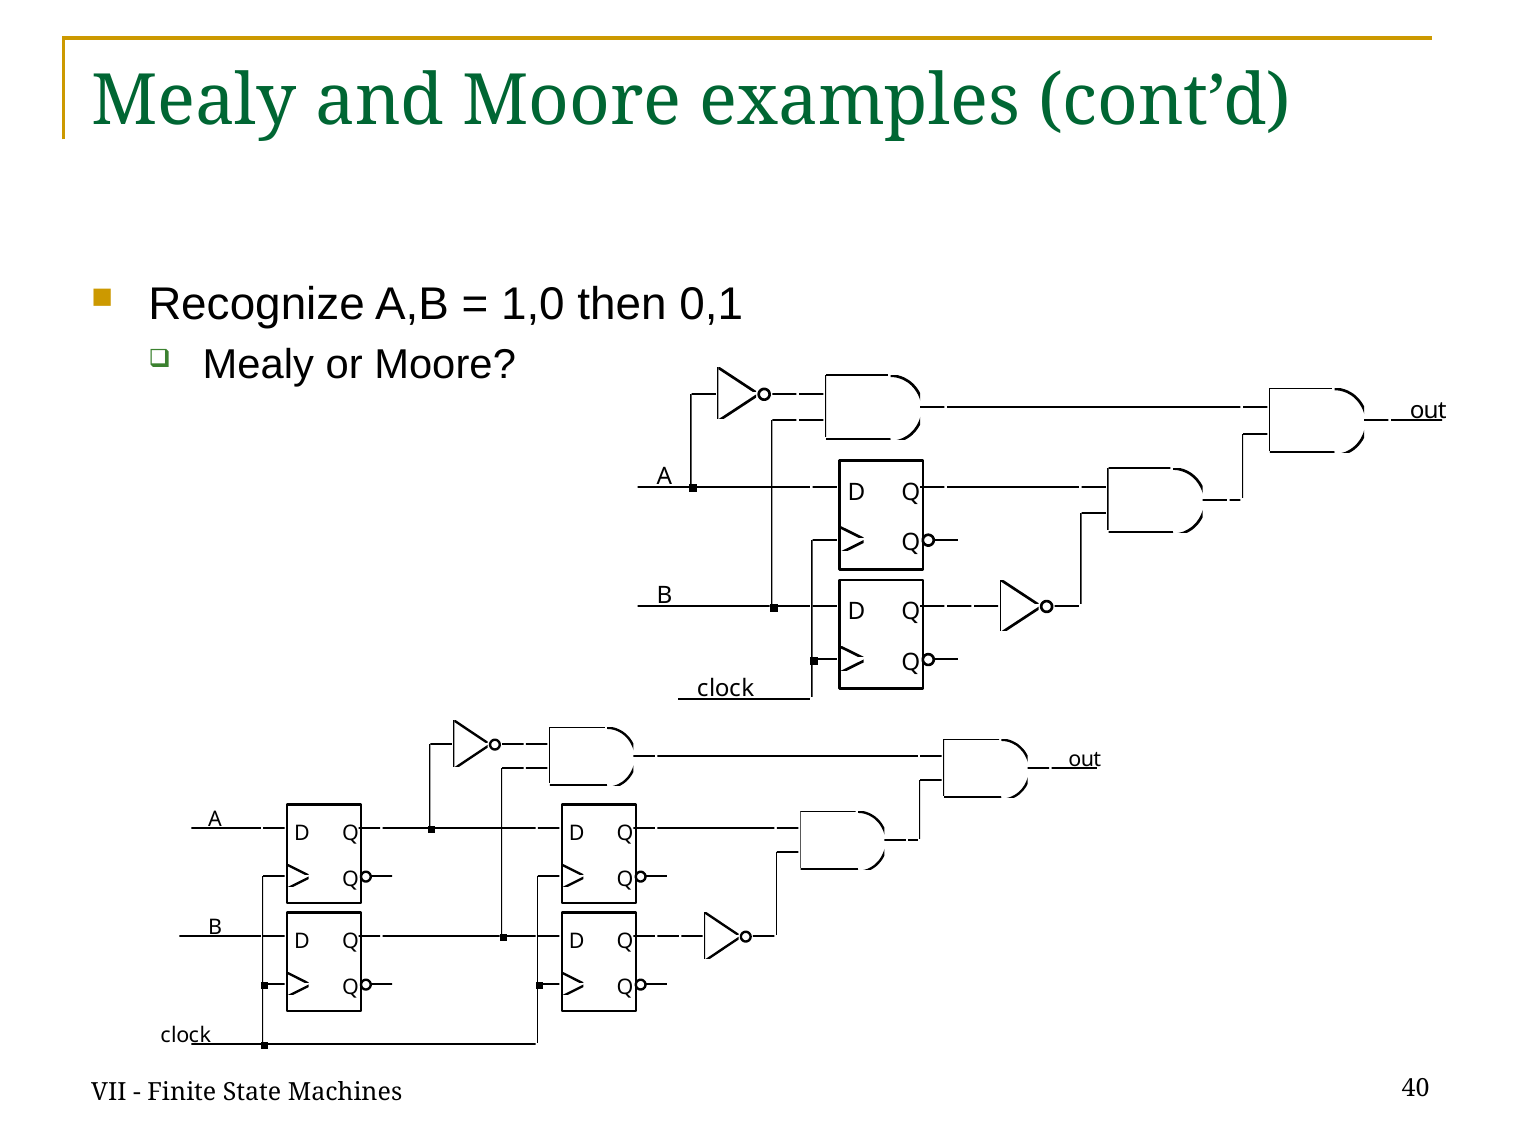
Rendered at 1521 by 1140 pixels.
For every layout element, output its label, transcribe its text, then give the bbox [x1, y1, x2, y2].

picture [160, 720, 1105, 1053]
slide_number 40 [1089, 1037, 1445, 1114]
picture [637, 367, 1451, 708]
slide_number VII - Finite State Machines [76, 1037, 431, 1114]
list Recognize A,B = 1,0 then 0,1 Mealy or Moore? [76, 265, 1445, 1019]
title Mealy and Moore examples (cont’d) [76, 46, 1445, 236]
